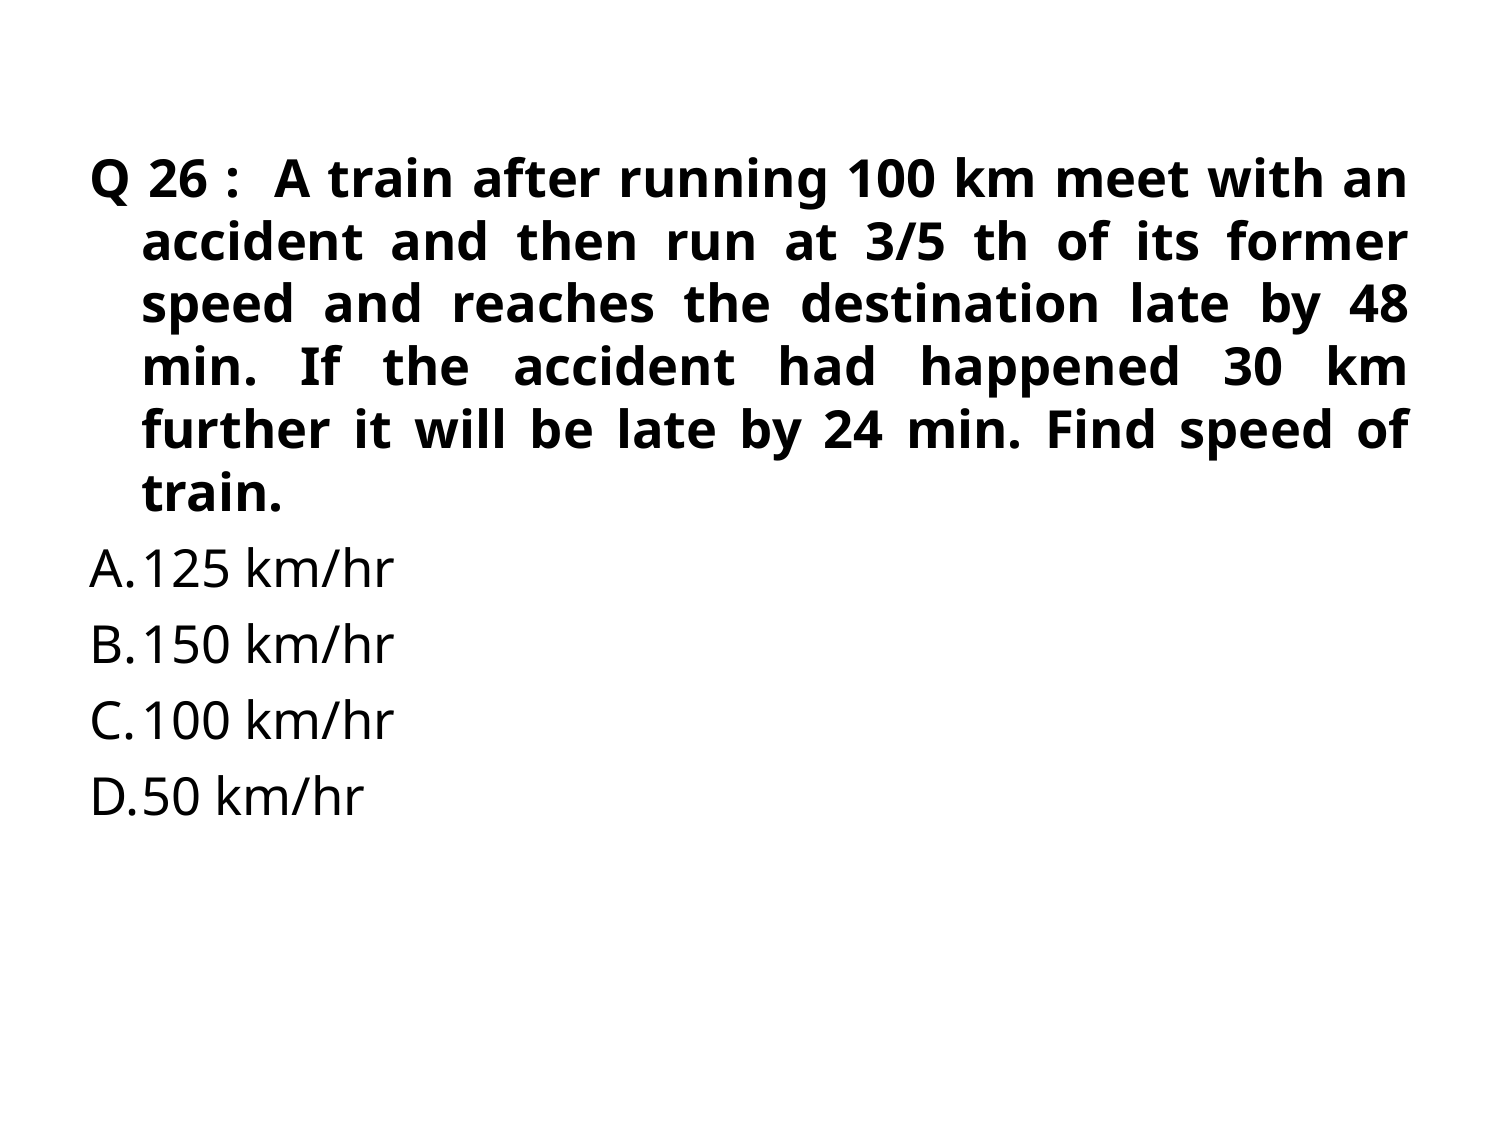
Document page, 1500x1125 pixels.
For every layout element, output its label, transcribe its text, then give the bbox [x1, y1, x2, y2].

text_box Q 26 : A train after running 100 km meet with an accident and then run at 3/5 th of its former speed and reaches the destination late by 48 min. If the accident had happened 30 km further it will be late by 24 min. Find speed of train. 125 km/hr 150 km/hr 100 km/hr 50 km/hr [74, 137, 1425, 838]
